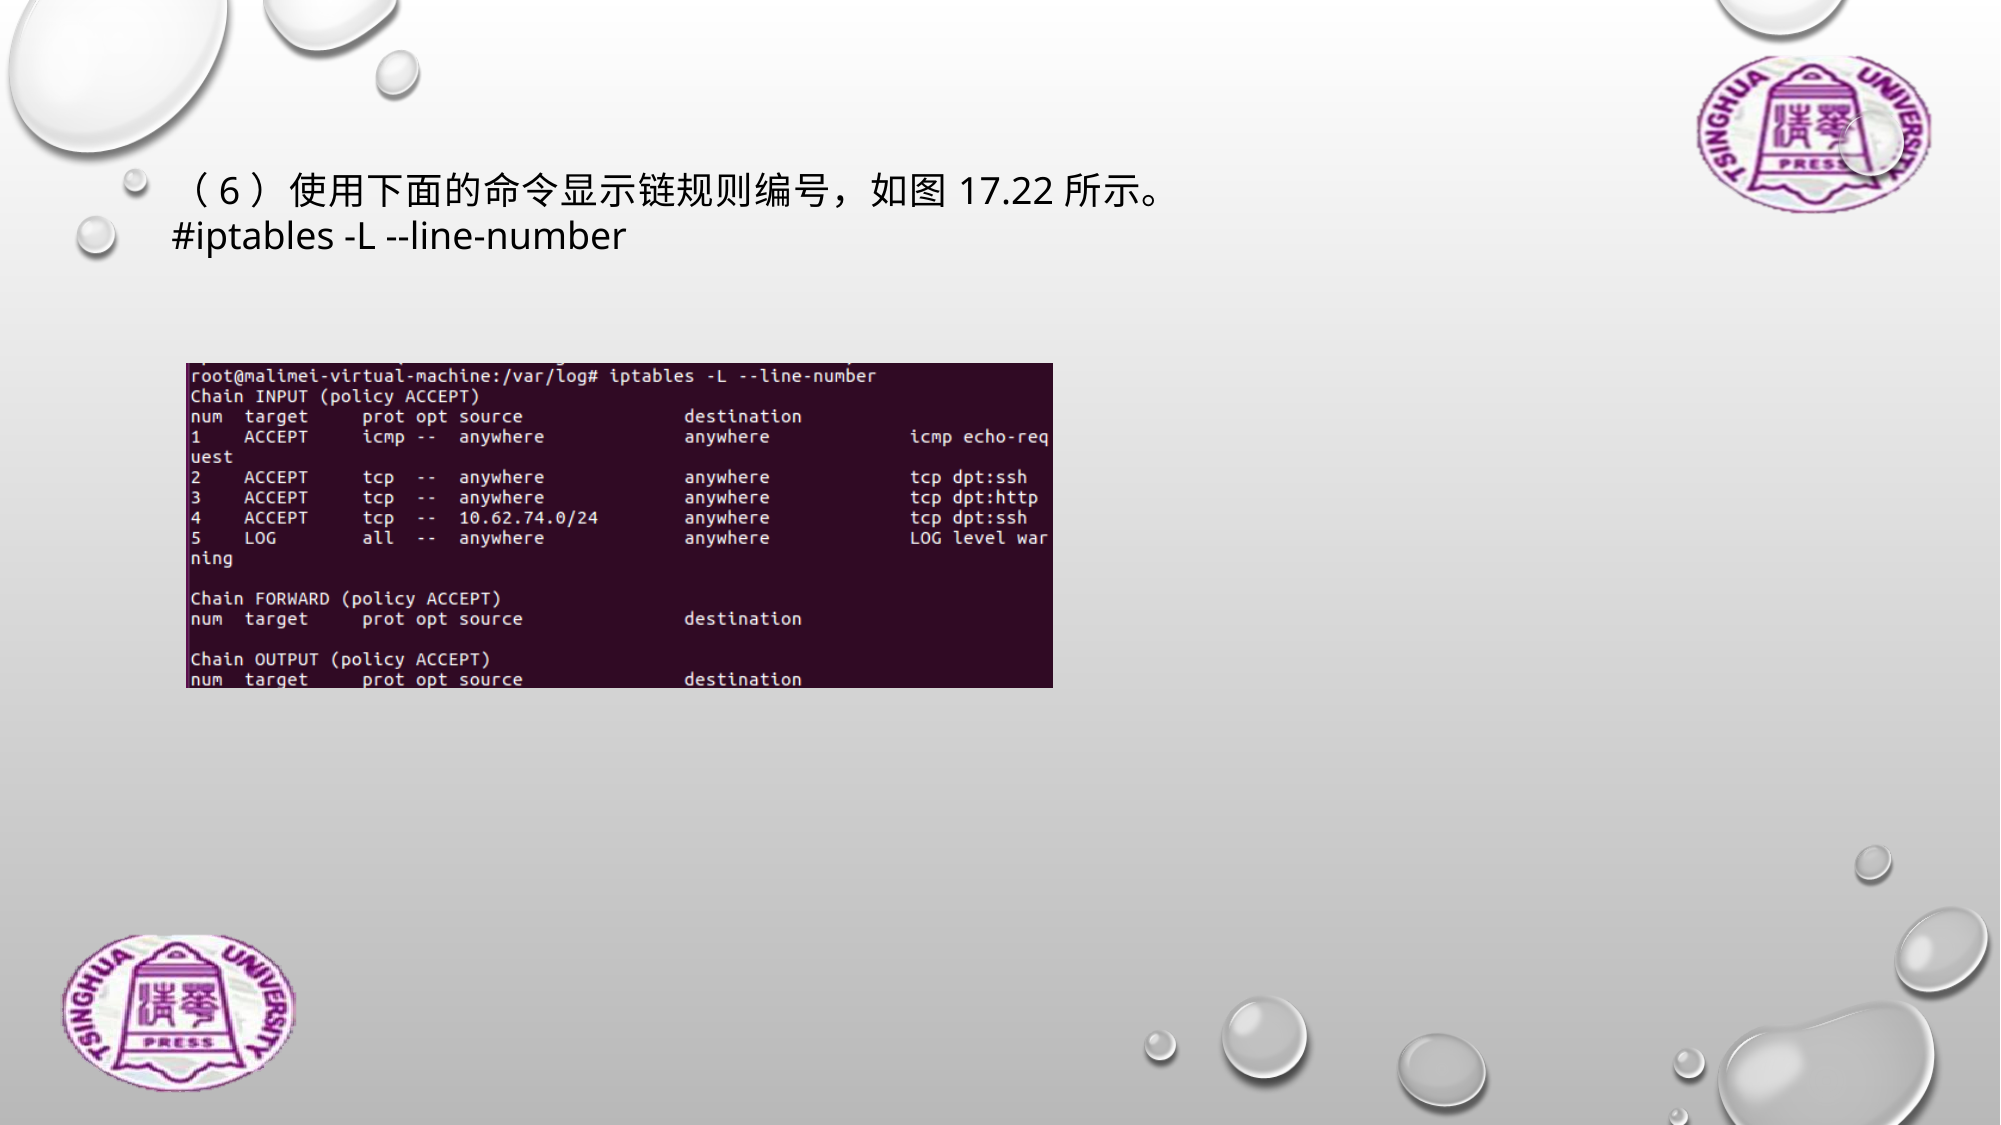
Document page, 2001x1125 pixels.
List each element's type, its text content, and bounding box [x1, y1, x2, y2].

text_box （6）使用下面的命令显示链规则编号，如图17.22所示。 #iptables -L --line-number [156, 137, 1157, 265]
picture [0, 0, 2000, 1125]
